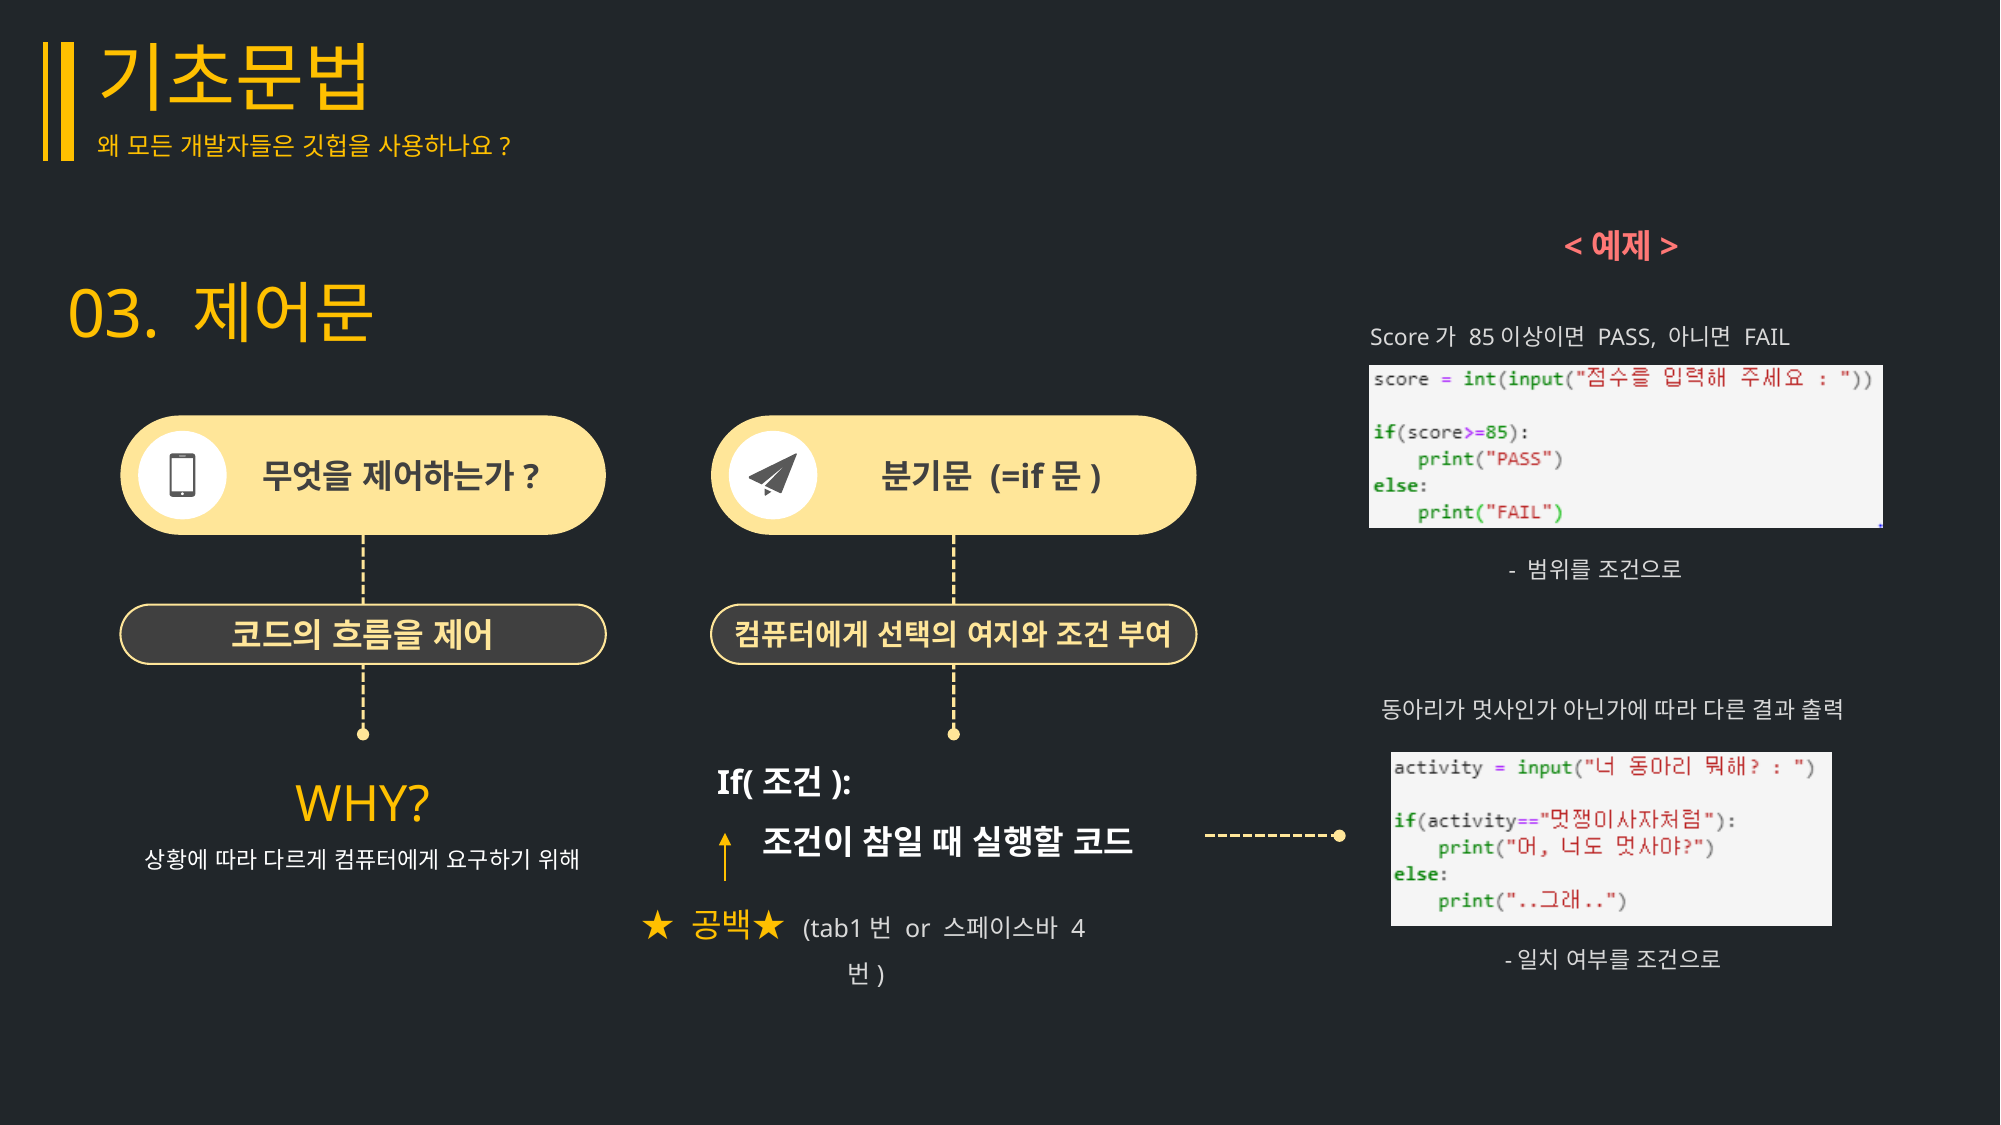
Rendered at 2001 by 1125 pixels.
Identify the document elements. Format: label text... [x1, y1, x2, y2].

text_box [137, 429, 228, 521]
text_box 코드의 흐름을 제어 [119, 603, 362, 665]
text_box 컴퓨터에게 선택의 여지와 조건 부여 [710, 603, 953, 665]
text_box -일치 여부를 조건으로 [1379, 924, 1848, 981]
text_box ★ 공백★ (tab1번 or 스페이스바 4번) [614, 876, 1118, 997]
text_box 동아리가 멋사인가 아닌가에 따라 다른 결과 출력 [1361, 674, 1865, 731]
text_box 03. 제어문 [67, 247, 1164, 351]
text_box - 범위를 조건으로 [1344, 534, 1848, 591]
text_box If(조건): 조건이 참일 때 실행할 코드 [702, 734, 1206, 869]
text_box 무엇을 제어하는가? [119, 414, 607, 536]
text_box 컴퓨터에게 선택의 여지와 조건 부여 [954, 603, 1198, 665]
text_box Score가 85이상이면 PASS, 아니면 FAIL [1328, 301, 1832, 358]
text_box 기초문법 왜 모든 개발자들은 깃헙을 사용하나요? [82, 22, 954, 168]
picture [1369, 365, 1883, 528]
text_box [169, 453, 196, 497]
picture [1391, 752, 1832, 926]
text_box [727, 429, 819, 521]
text_box 코드의 흐름을 제어 [364, 603, 607, 665]
text_box 분기문 (=if문) [710, 414, 1198, 536]
text_box <예제> [1369, 197, 1873, 273]
text_box WHY? 상황에 따라 다르게 컴퓨터에게 요구하기 위해 [111, 734, 615, 881]
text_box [748, 453, 797, 496]
